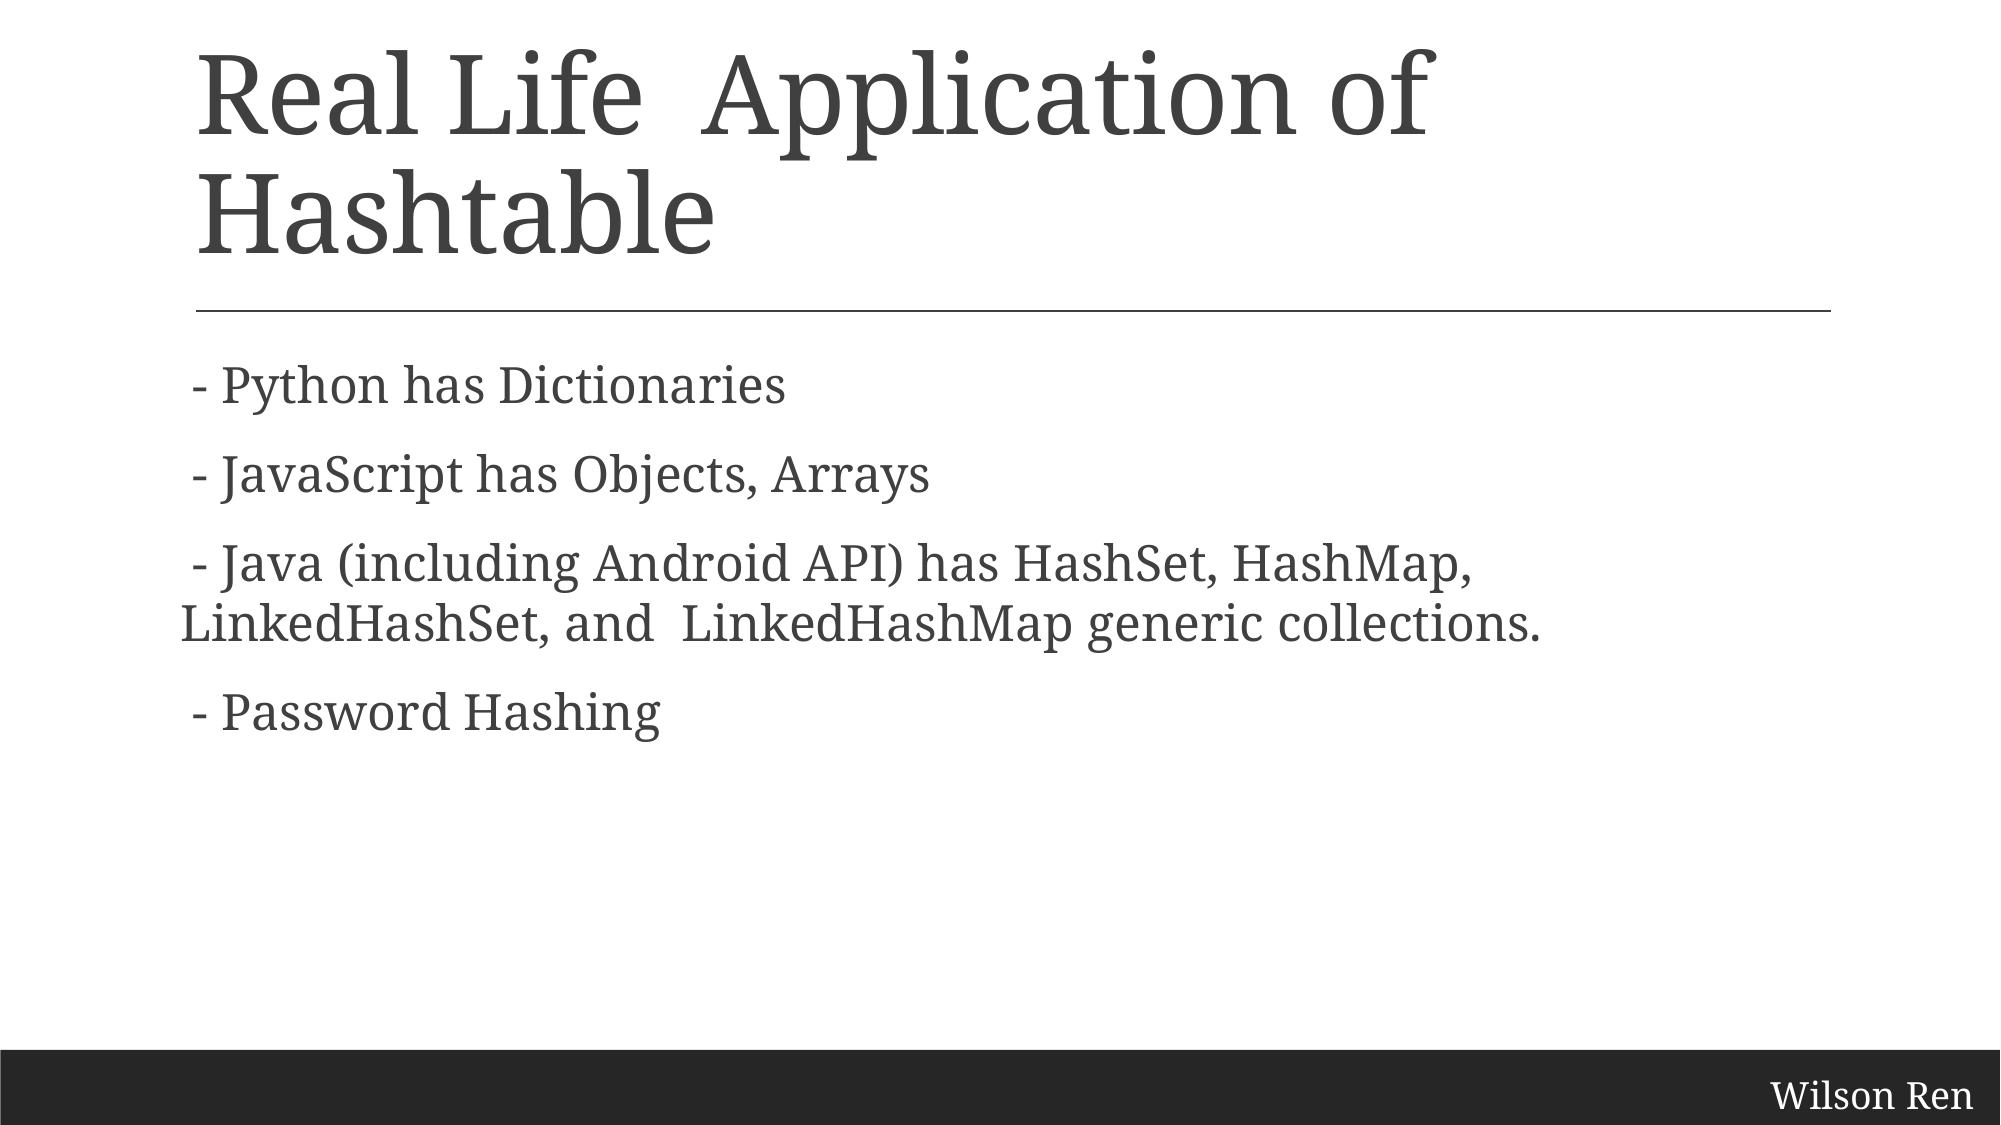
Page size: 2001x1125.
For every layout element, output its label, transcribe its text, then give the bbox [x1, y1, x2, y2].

title Real Life Application of Hashtable [180, 47, 1830, 285]
list - Python has Dictionaries - JavaScript has Objects, Arrays - Java (including Android API) has HashSet, HashMap, LinkedHashSet, and LinkedHashMap generic collections. - Password Hashing [180, 345, 1830, 963]
text_box Wilson Ren [1755, 1064, 1990, 1125]
